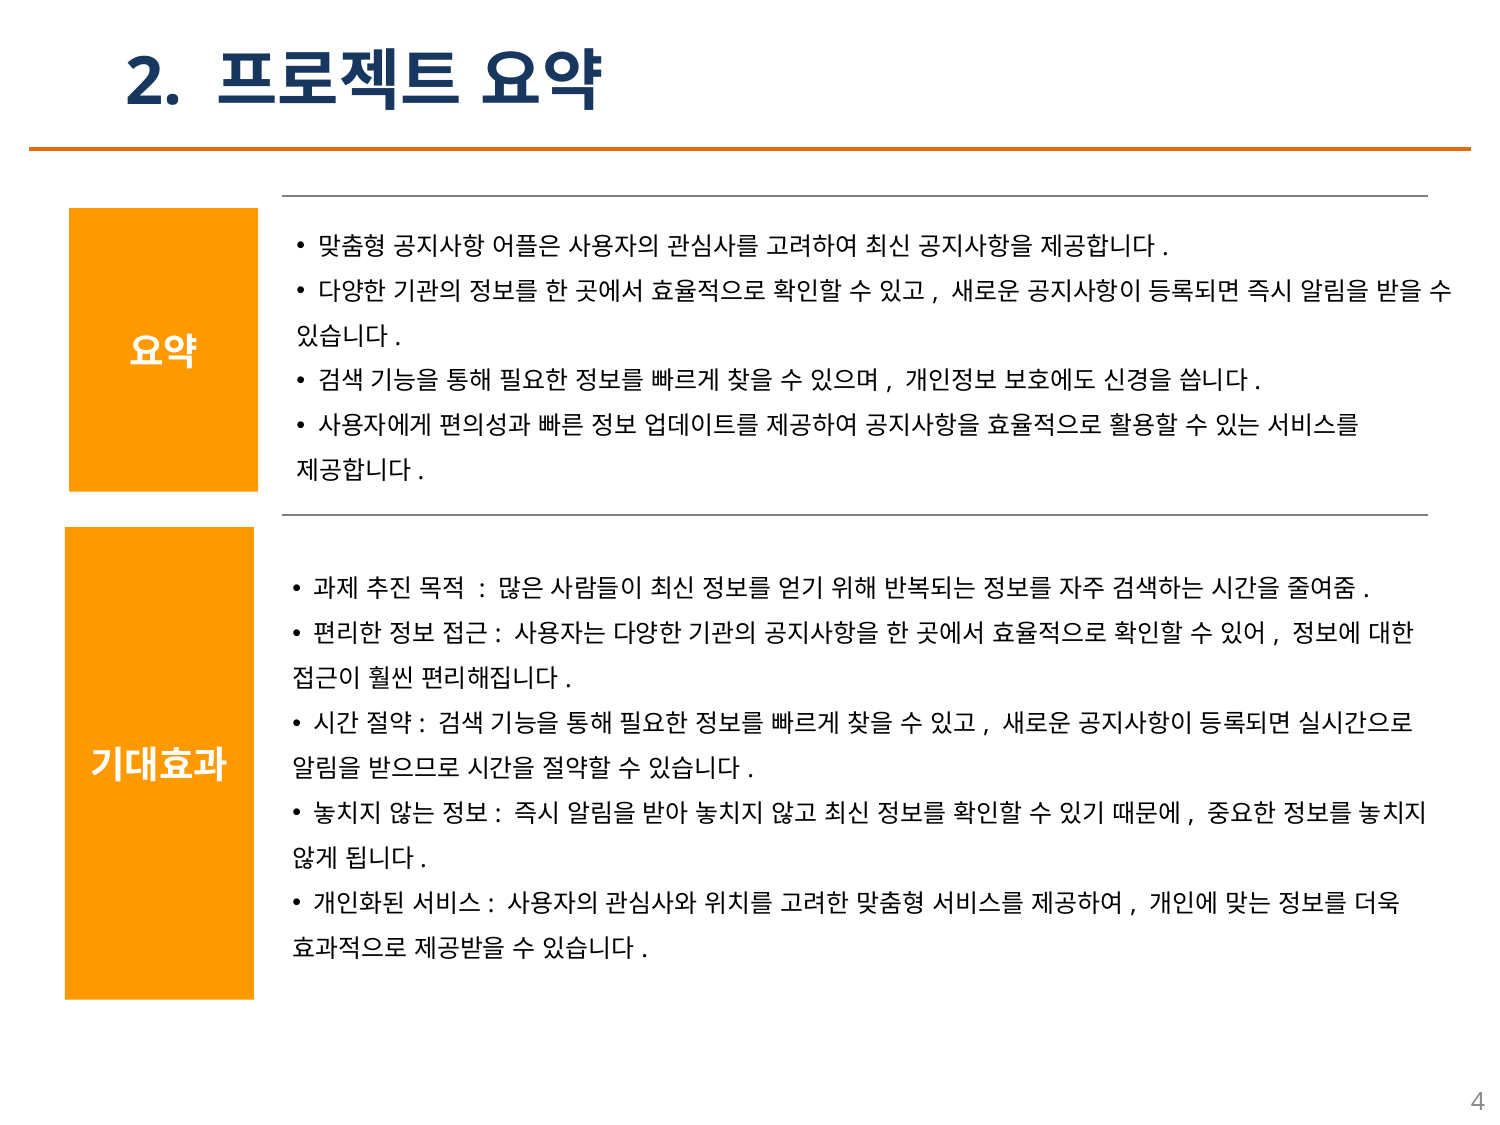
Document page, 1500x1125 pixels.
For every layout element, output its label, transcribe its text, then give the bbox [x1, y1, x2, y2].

slide_number 4 [1149, 1082, 1500, 1124]
text_box 기대효과 [63, 525, 256, 1002]
text_box 요약 [67, 206, 260, 494]
text_box 과제 추진 목적 : 많은 사람들이 최신 정보를 얻기 위해 반복되는 정보를 자주 검색하는 시간을 줄여줌. 편리한 정보 접근: 사용자는 다양한 기관의 공지사항을 한 곳에서 효율적으로 확인할 수 있어, 정보에 대한 접근이 훨씬 편리해집니다. 시간 절약: 검색 기능을 통해 필요한 정보를 빠르게 찾을 수 있고, 새로운 공지사항이 등록되면 실시간으로 알림을 받으므로 시간을 절약할 수 있습니다. 놓치지 않는 정보: 즉시 알림을 받아 놓치지 않고 최신 정보를 확인할 수 있기 때문에, 중요한 정보를 놓치지 않게 됩니다. 개인화된 서비스: 사용자의 관심사와 위치를 고려한 맞춤형 서비스를 제공하여, 개인에 맞는 정보를 더욱 효과적으로 제공받을 수 있습니다. [277, 550, 1465, 970]
text_box 2. 프로젝트 요약 [110, 30, 619, 126]
text_box 맞춤형 공지사항 어플은 사용자의 관심사를 고려하여 최신 공지사항을 제공합니다. 다양한 기관의 정보를 한 곳에서 효율적으로 확인할 수 있고, 새로운 공지사항이 등록되면 즉시 알림을 받을 수 있습니다. 검색 기능을 통해 필요한 정보를 빠르게 찾을 수 있으며, 개인정보 보호에도 신경을 씁니다. 사용자에게 편의성과 빠른 정보 업데이트를 제공하여 공지사항을 효율적으로 활용할 수 있는 서비스를 제공합니다. [281, 208, 1471, 493]
